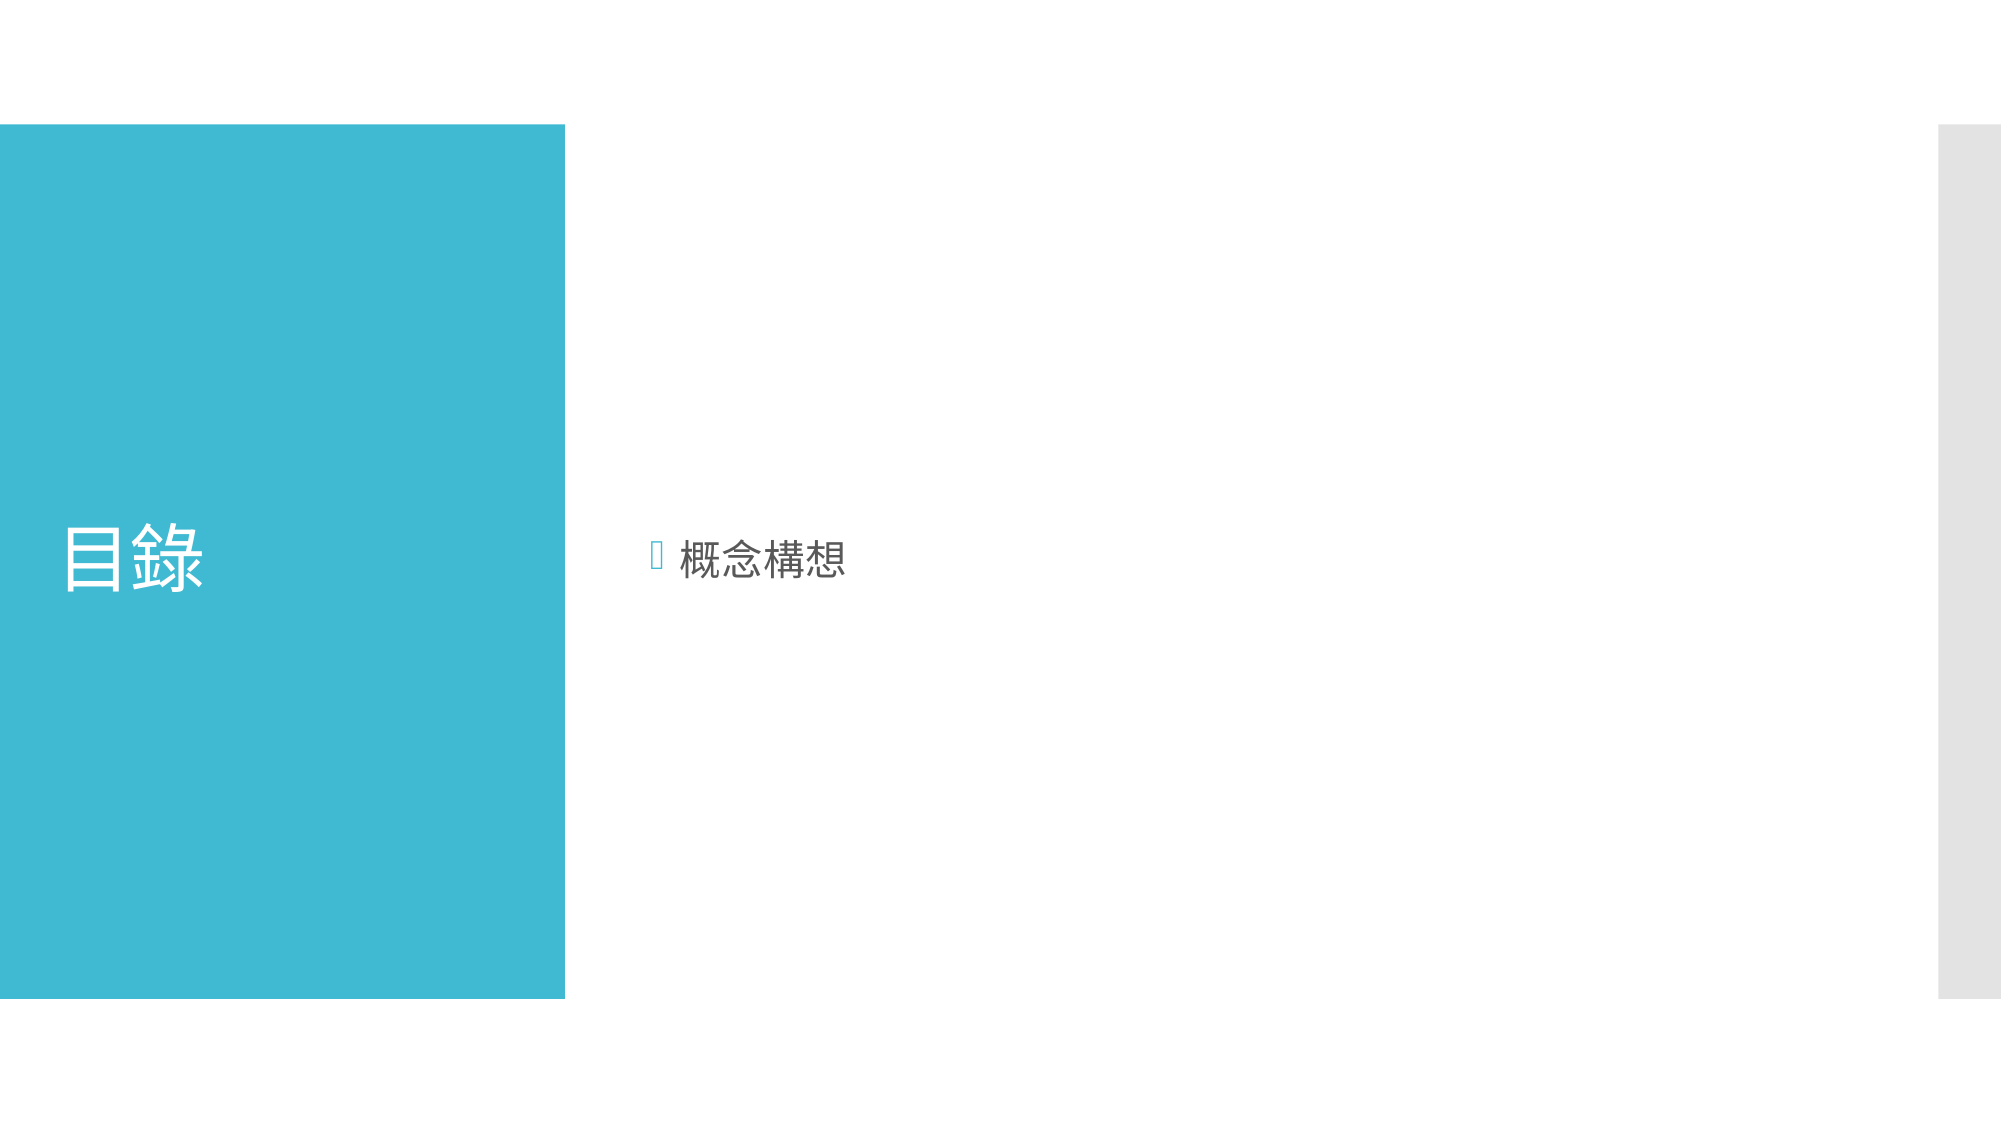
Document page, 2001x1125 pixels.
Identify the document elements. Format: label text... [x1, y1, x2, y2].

title 目錄 [41, 184, 525, 940]
list 概念構想 [634, 141, 1835, 982]
